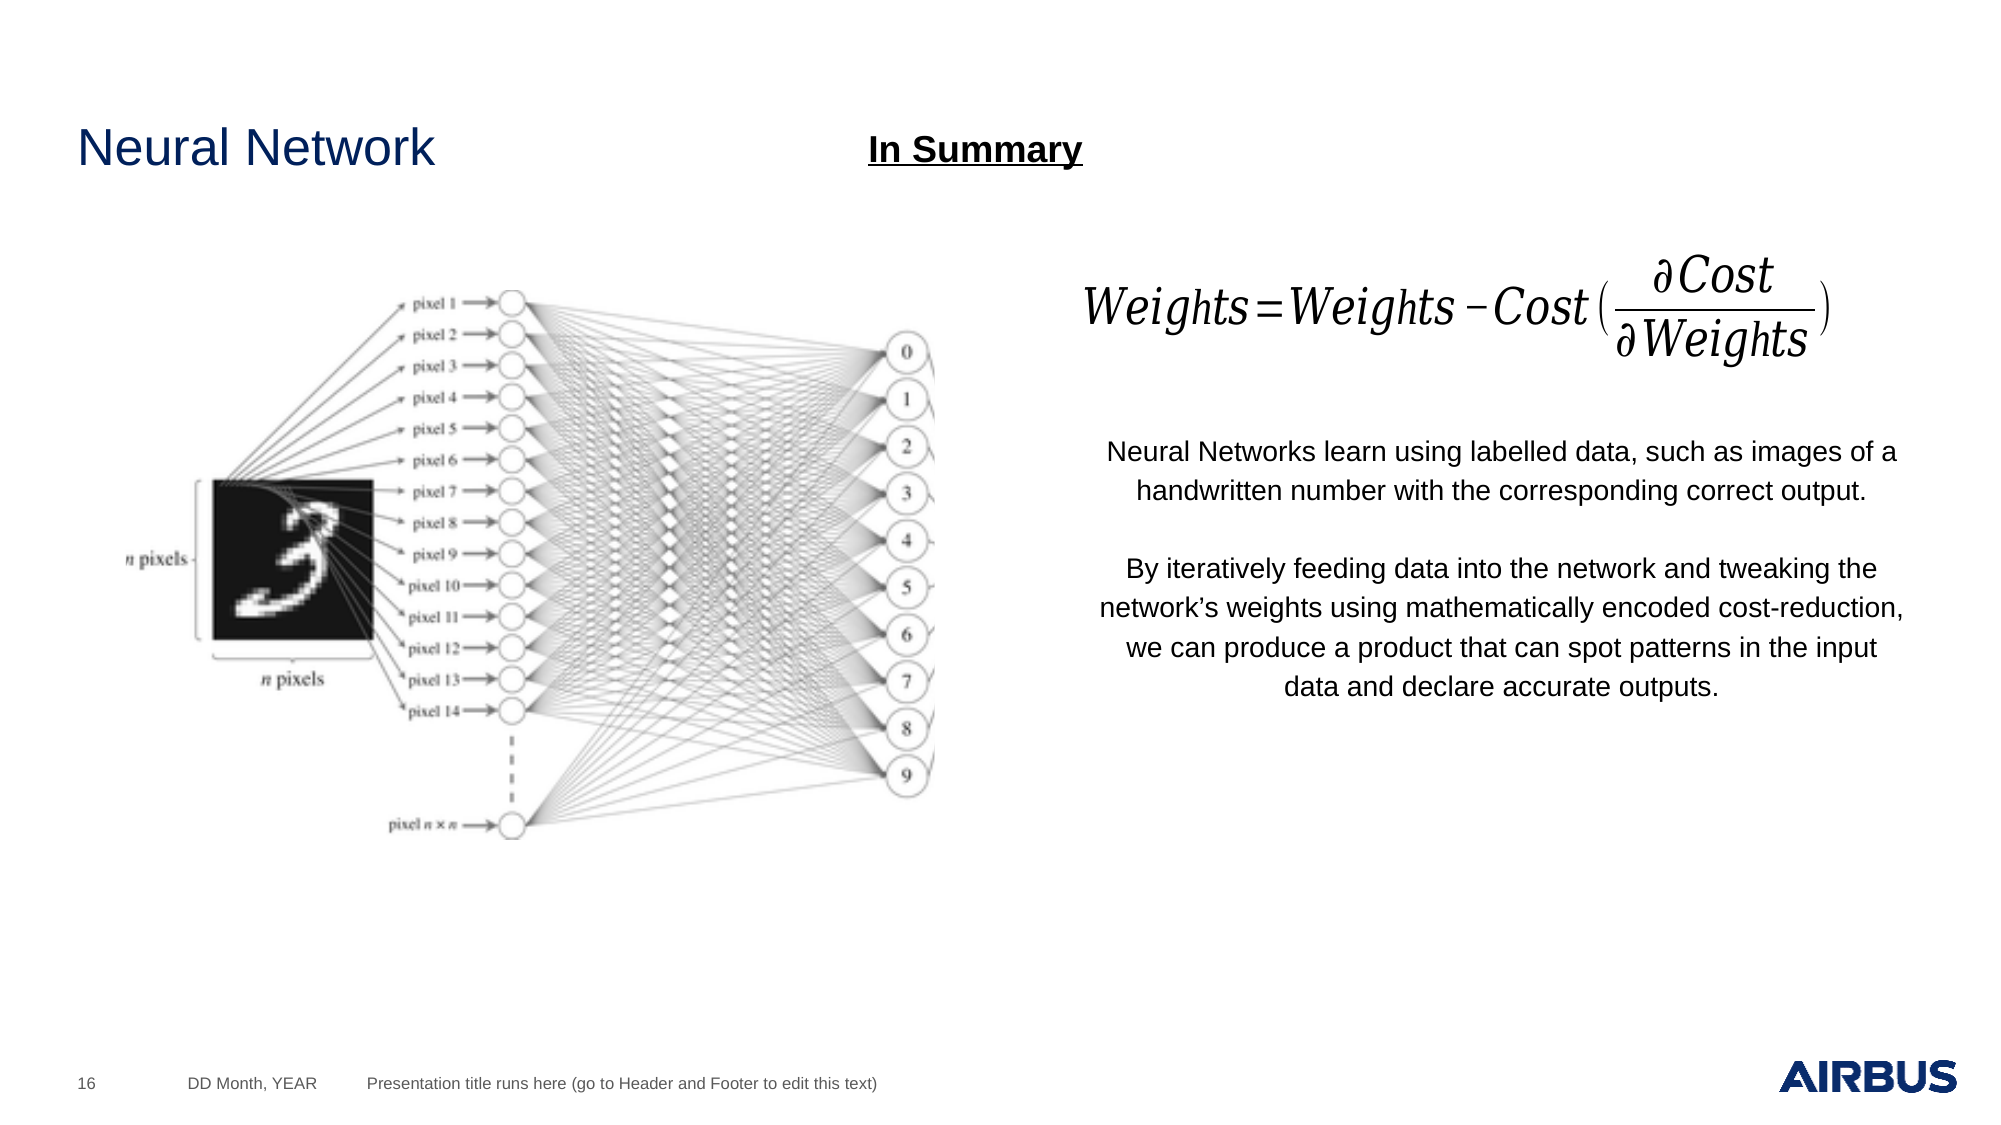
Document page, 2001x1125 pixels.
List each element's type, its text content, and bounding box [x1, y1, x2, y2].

title Neural Network [77, 107, 469, 179]
picture [1776, 1057, 1959, 1095]
slide_number 16 [77, 1057, 126, 1093]
picture [125, 290, 935, 841]
slide_number DD Month, YEAR [127, 1057, 318, 1093]
text_box Neural Networks learn using labelled data, such as images of a handwritten number with the corresponding correct output. By iteratively feeding data into the network and tweaking the network’s weights using mathematically encoded cost-reduction, we can produce a product that can spot patterns in the input data and declare accurate outputs. [1082, 420, 1922, 710]
text_box In Summary [692, 110, 1259, 178]
footer Presentation title runs here (go to Header and Footer to edit this text) [366, 1057, 1728, 1093]
